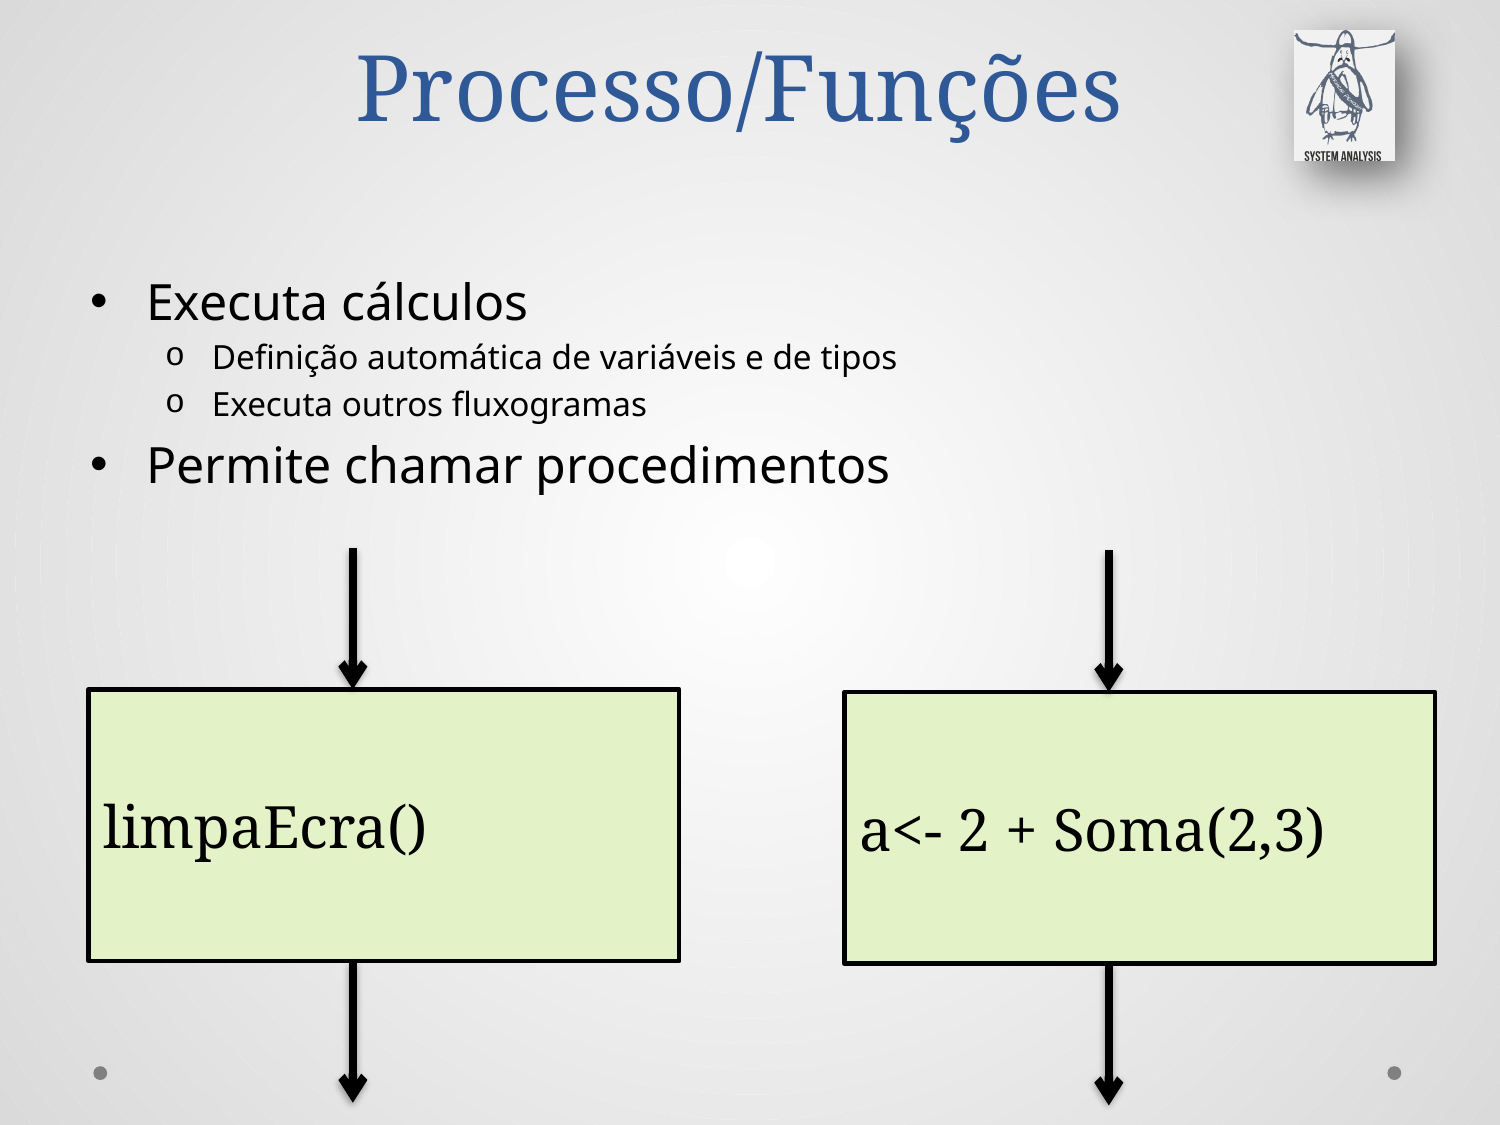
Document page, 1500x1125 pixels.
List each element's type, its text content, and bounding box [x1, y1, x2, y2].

text_box limpaEcra() [86, 687, 681, 963]
text_box a<- 2 + Soma(2,3) [842, 690, 1437, 966]
list Executa cálculos Definição automática de variáveis e de tipos Executa outros fluxogramas Permite chamar procedimentos [75, 262, 1425, 1005]
title Processo/Funções [64, 0, 1415, 148]
picture [1294, 30, 1395, 162]
